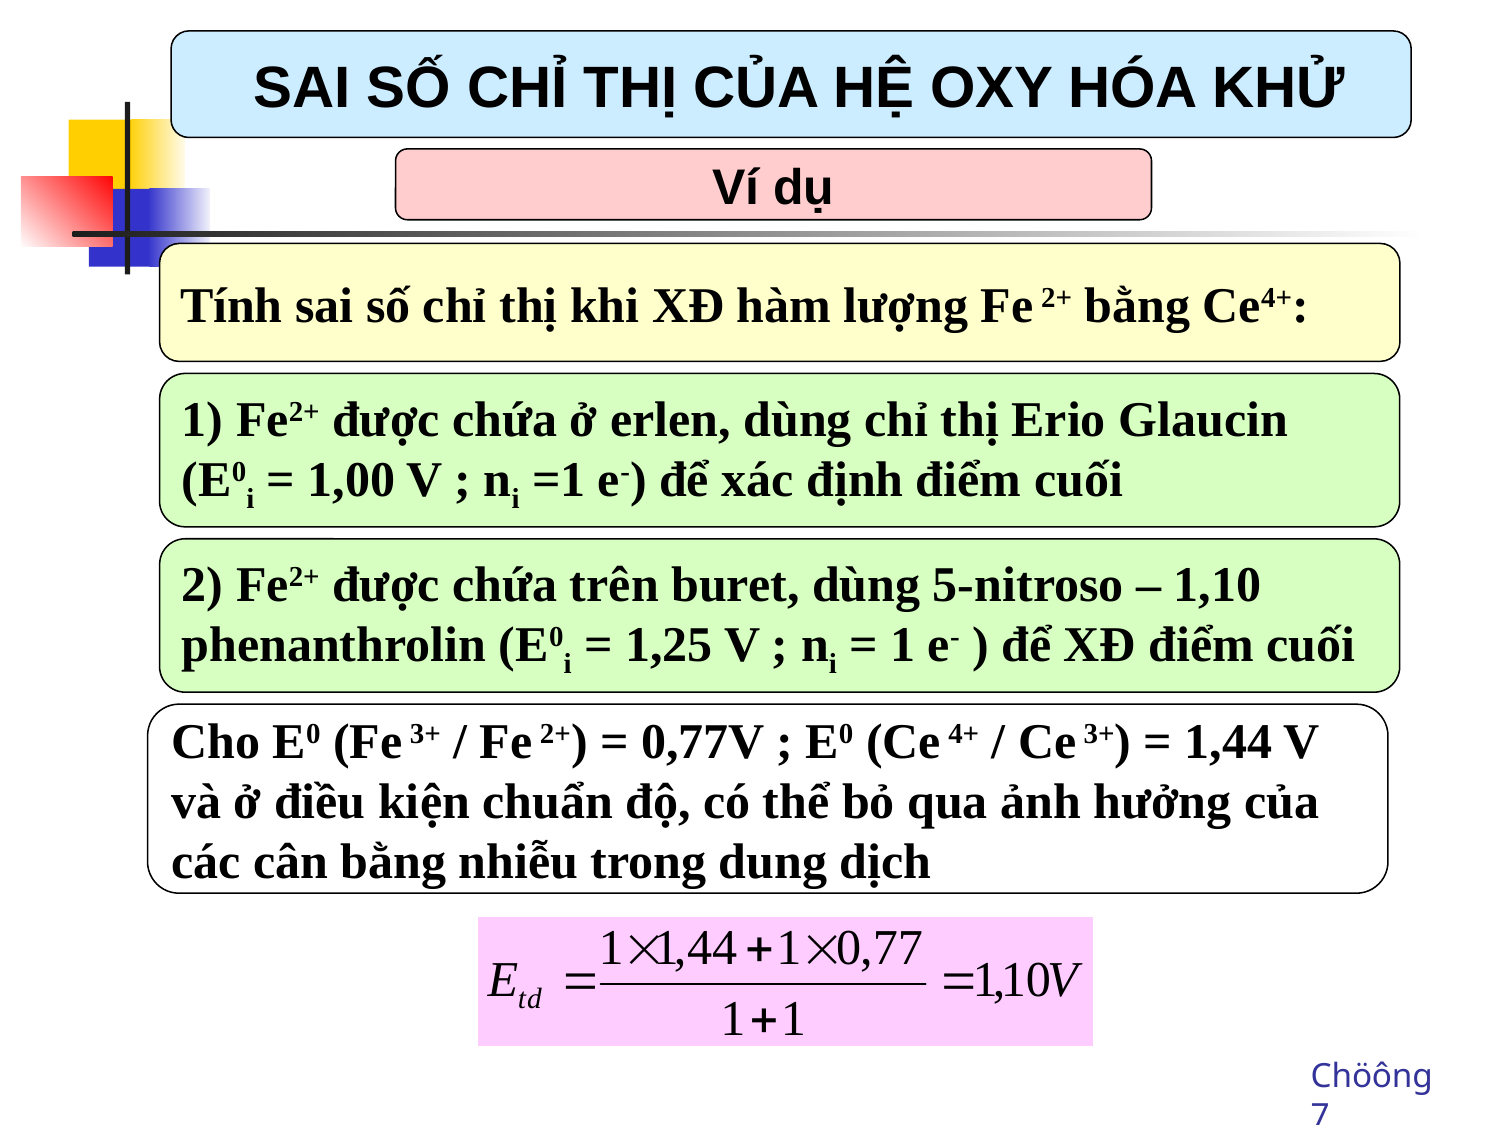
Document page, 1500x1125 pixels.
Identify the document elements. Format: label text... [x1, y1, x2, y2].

text_box Tính sai số chỉ thị khi XĐ hàm lượng Fe 2+ bằng Ce4+: [159, 243, 1400, 362]
text_box Cho E0 (Fe 3+ / Fe 2+) = 0,77V ; E0 (Ce 4+ / Ce 3+) = 1,44 V và ở điều kiện chuẩn độ, có thể bỏ qua ảnh hưởng của các cân bằng nhiễu trong dung dịch [147, 704, 1388, 894]
text_box Ví dụ [395, 148, 1152, 220]
text_box SAI SỐ CHỈ THỊ CỦA HỆ OXY HÓA KHỬ [171, 30, 1412, 138]
text_box 2) Fe2+ được chứa trên buret, dùng 5-nitroso – 1,10 phenanthrolin (E0i = 1,25 V ; ni = 1 e- ) để XĐ điểm cuối [159, 538, 1400, 693]
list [478, 916, 1093, 1047]
text_box 1) Fe2+ được chứa ở erlen, dùng chỉ thị Erio Glaucin (E0i = 1,00 V ; ni =1 e-) để xác định điểm cuối [159, 373, 1400, 527]
